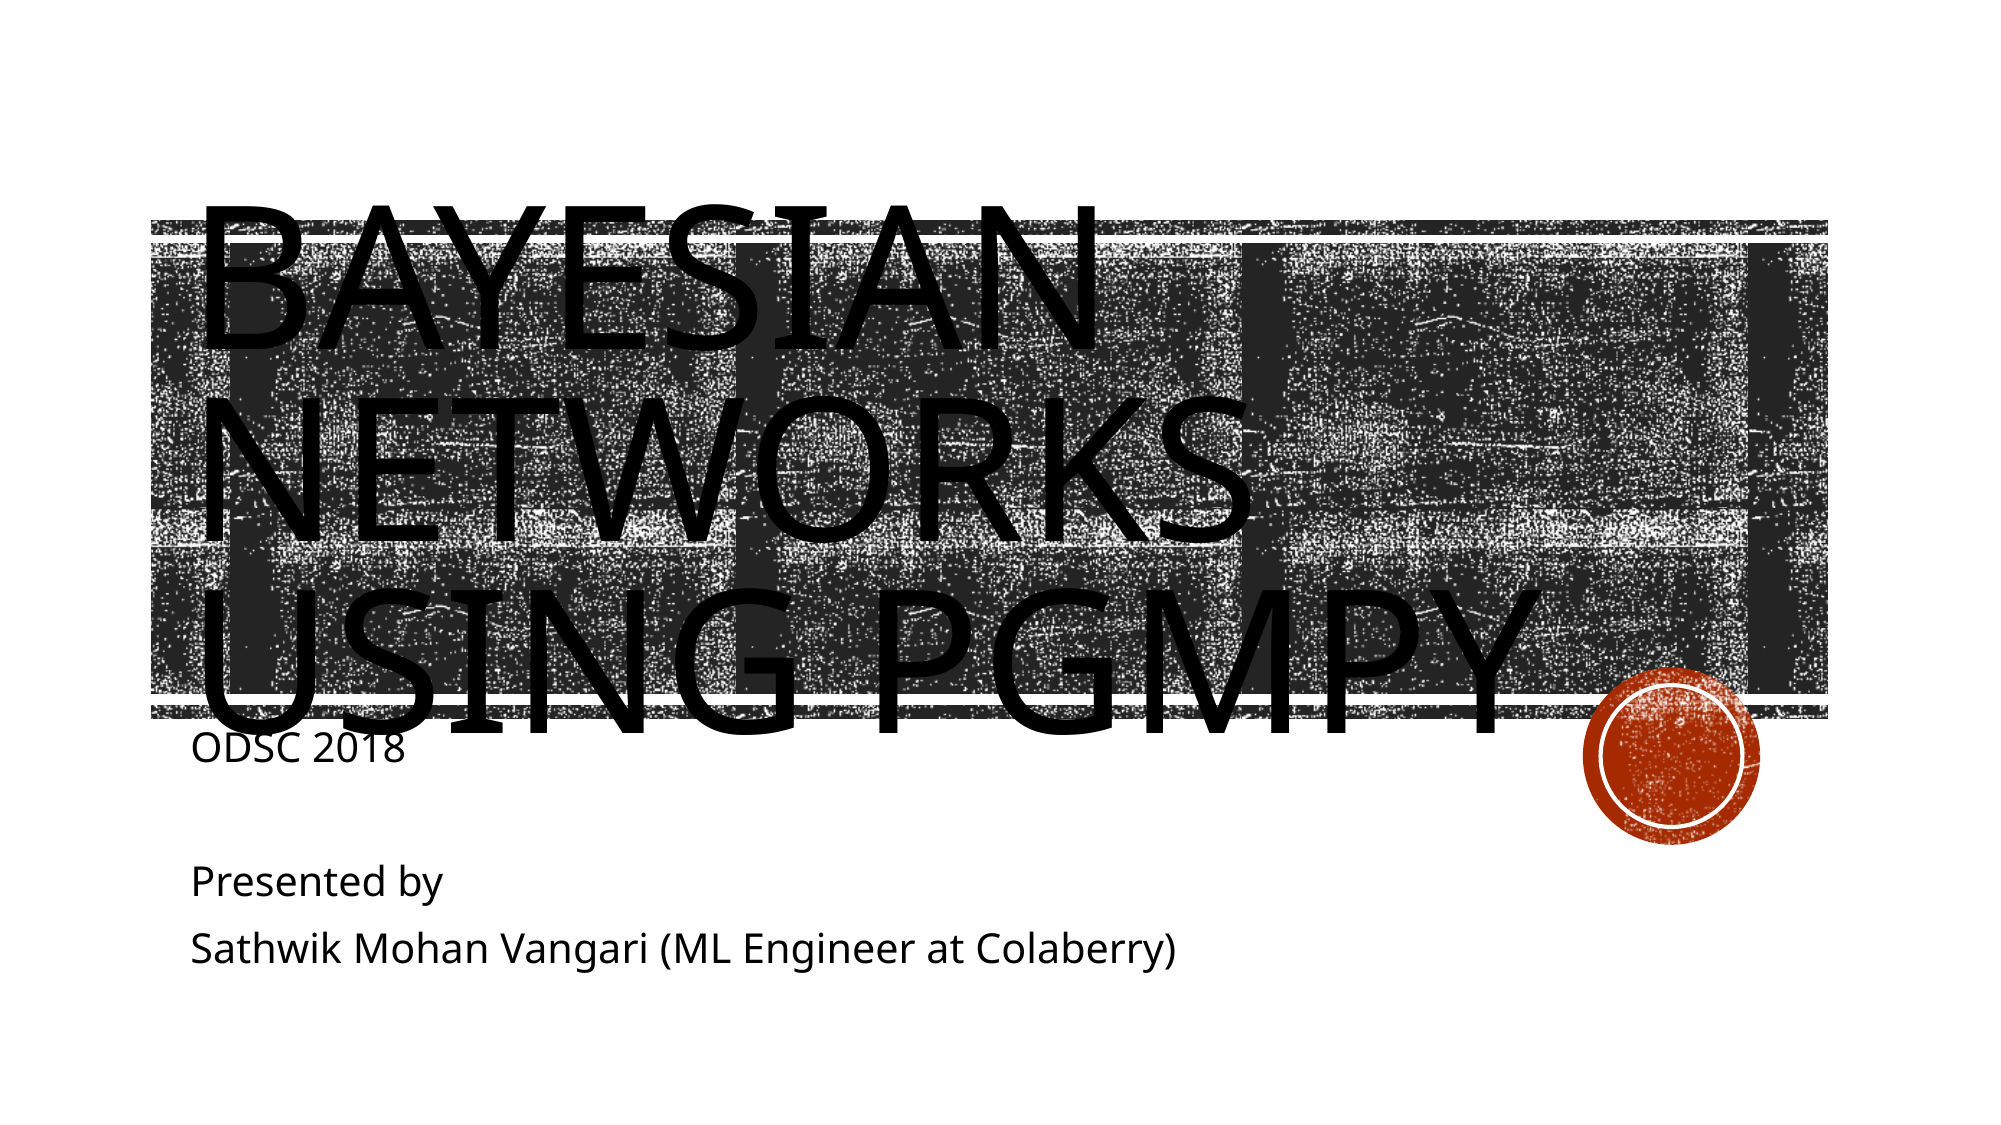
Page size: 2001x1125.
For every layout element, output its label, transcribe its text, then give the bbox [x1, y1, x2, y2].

subtitle ODSC 2018 Presented by Sathwik Mohan Vangari (ML Engineer at Colaberry) [175, 720, 1470, 981]
title Bayesian Networks using PGMPY [172, 234, 1808, 733]
